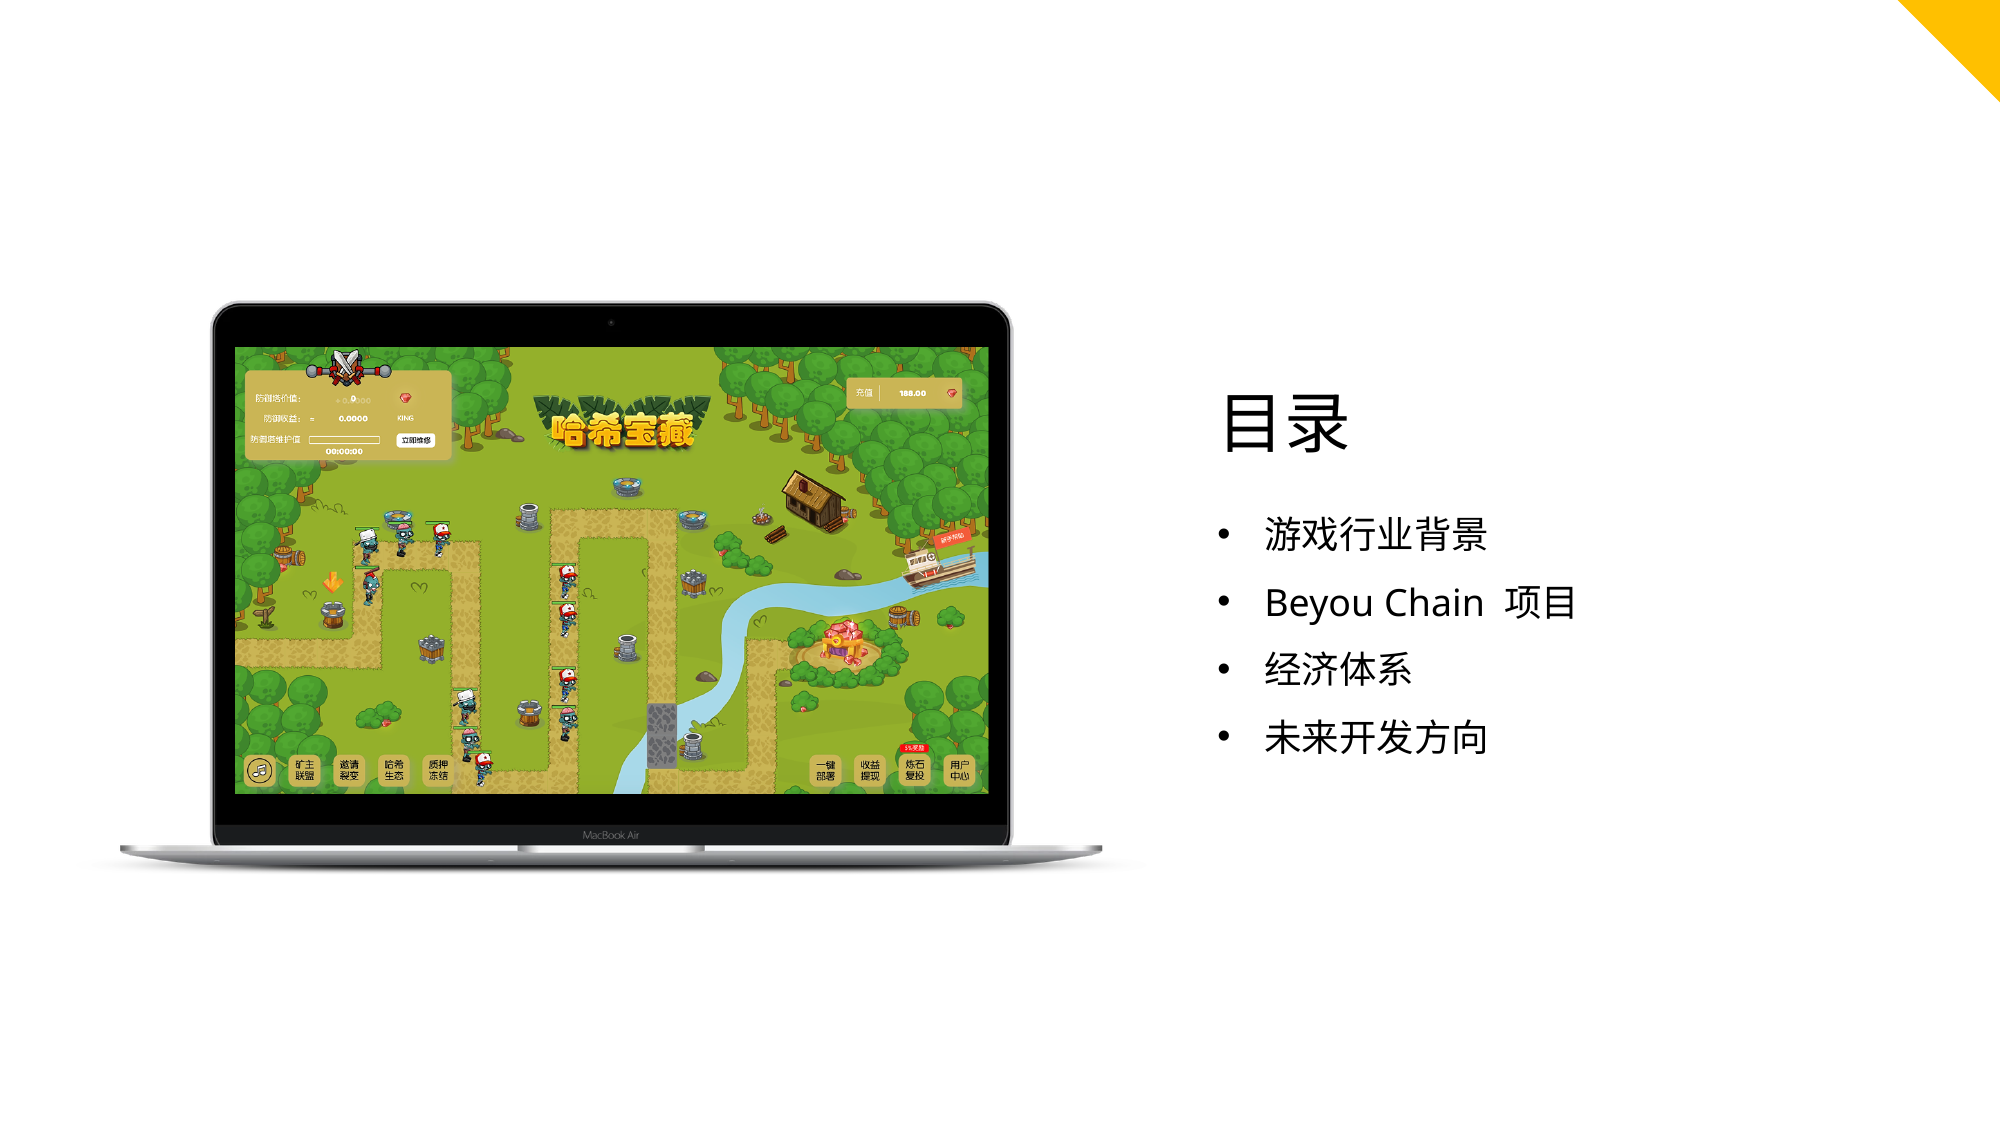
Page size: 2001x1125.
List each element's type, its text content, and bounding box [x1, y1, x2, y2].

picture [75, 298, 1147, 875]
text_box 目录 [1202, 333, 1688, 469]
text_box 游戏行业背景 Beyou Chain 项目 经济体系 未来开发方向 [1202, 481, 1911, 766]
